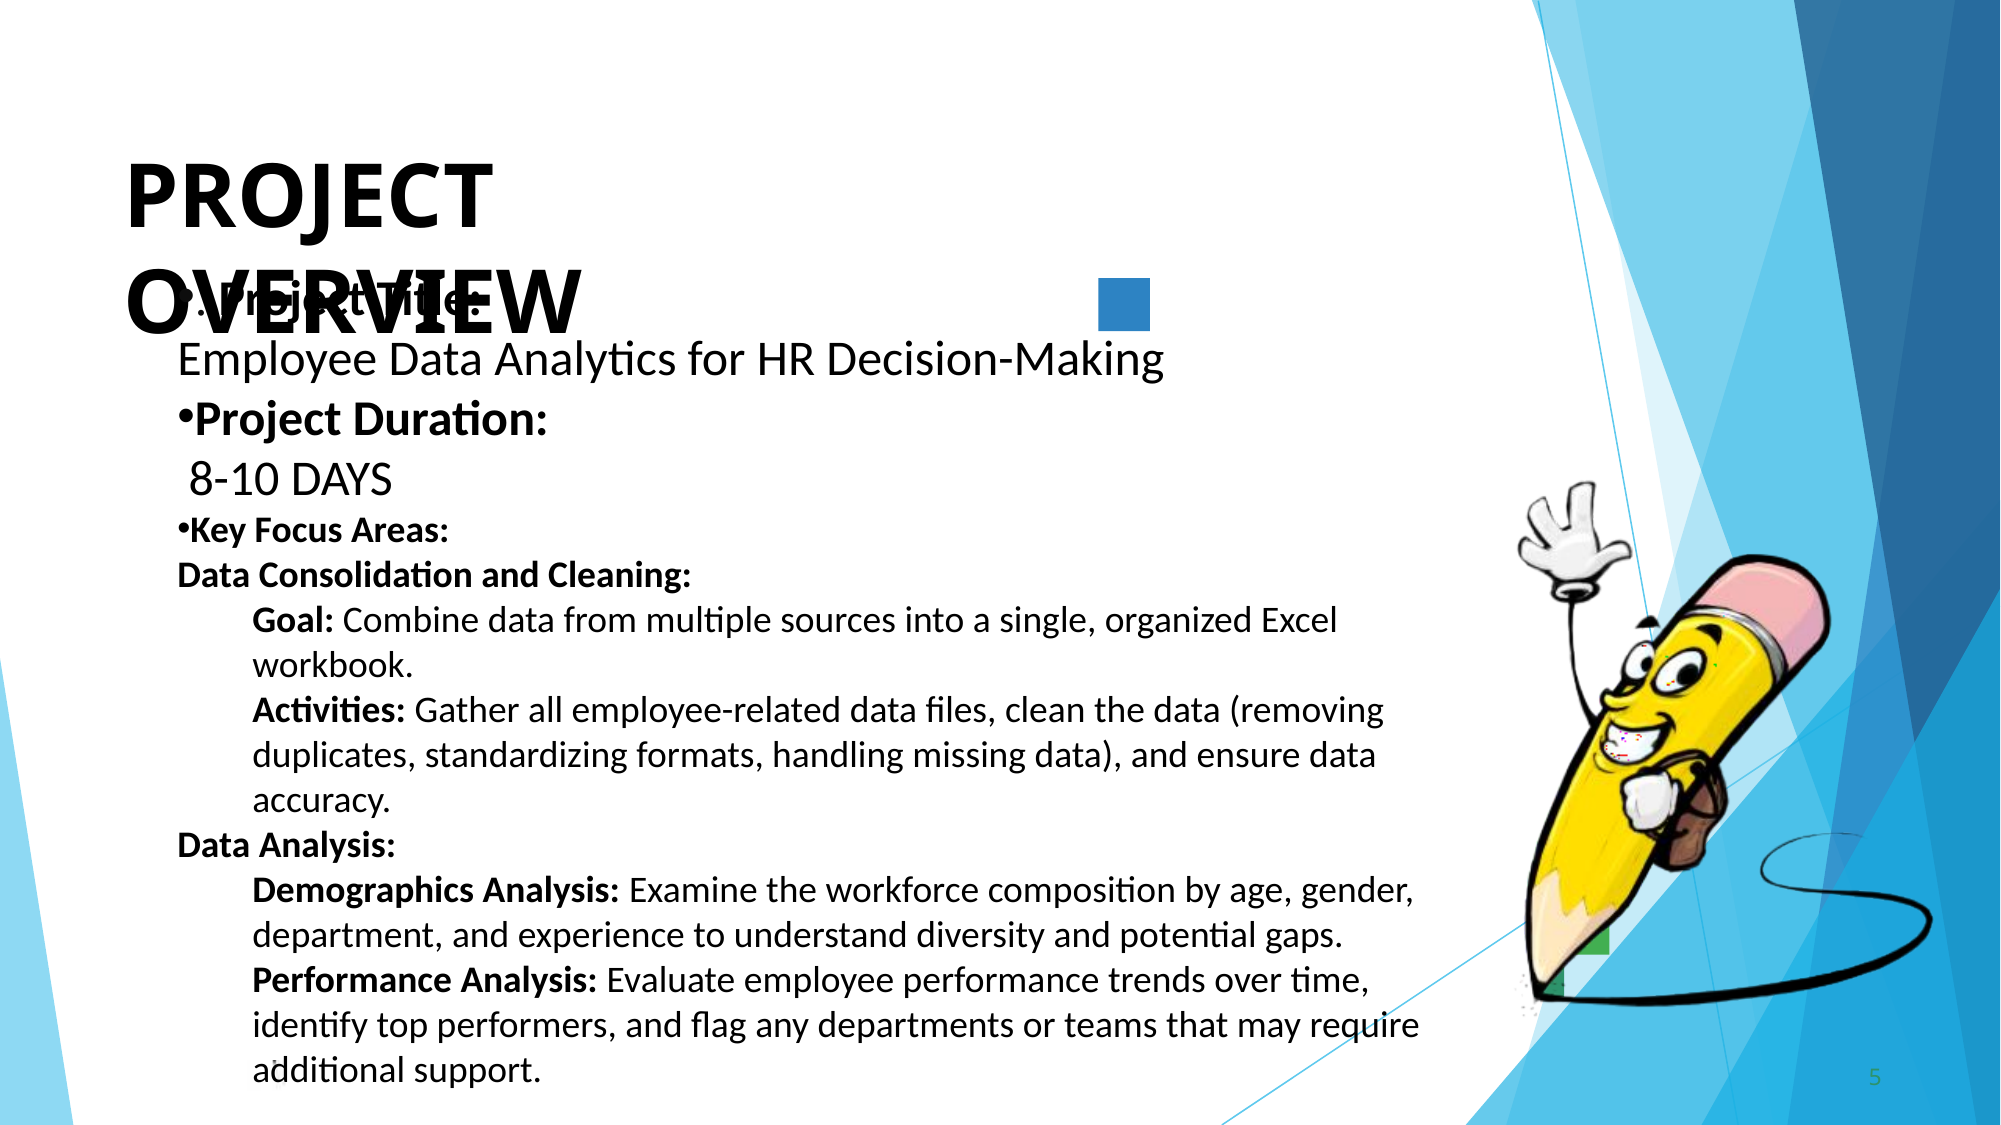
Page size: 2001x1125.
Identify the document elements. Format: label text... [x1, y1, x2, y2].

text_box . Project Title: Employee Data Analytics for HR Decision-Making Project Duration: 8-10 DAYS Key Focus Areas: Data Consolidation and Cleaning: Goal: Combine data from multiple sources into a single, organized Excel workbook. Activities: Gather all employee-related data files, clean the data (removing duplicates, standardizing formats, handling missing data), and ensure data accuracy. Data Analysis: Demographics Analysis: Examine the workforce composition by age, gender, department, and experience to understand diversity and potential gaps. Performance Analysis: Evaluate employee performance trends over time, identify top performers, and flag any departments or teams that may require additional support. [162, 257, 1463, 1125]
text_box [1420, 434, 2000, 1060]
picture [110, 1060, 463, 1094]
title PROJECT OVERVIEW [121, 136, 985, 352]
slide_number 5 [1862, 1068, 1888, 1125]
